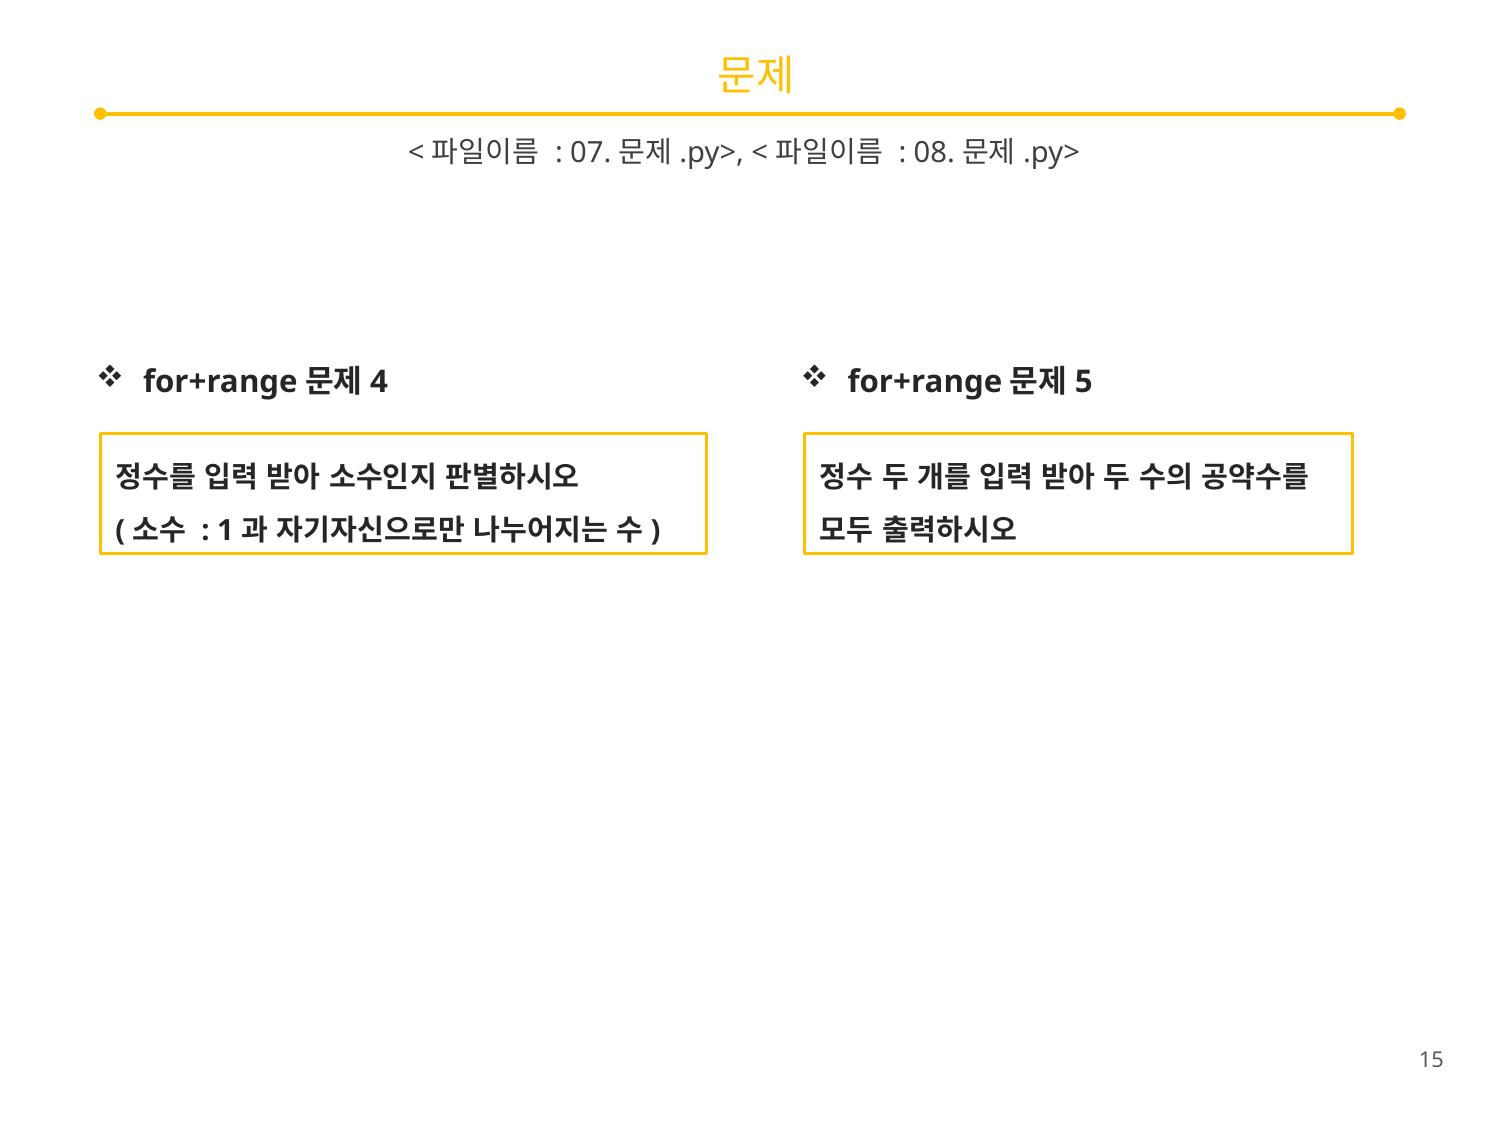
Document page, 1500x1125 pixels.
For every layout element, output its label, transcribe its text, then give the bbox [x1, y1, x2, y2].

text_box for+range문제4 [81, 335, 549, 407]
text_box <파일이름 : 07.문제.py>, <파일이름 : 08.문제.py> [100, 125, 1388, 176]
title 문제 [123, 45, 1388, 102]
text_box for+range문제5 [785, 335, 1253, 407]
text_box 정수 두 개를 입력 받아 두 수의 공약수를 모두 출력하시오 [804, 433, 1353, 554]
text_box 정수를 입력 받아 소수인지 판별하시오 (소수 : 1과 자기자신으로만 나누어지는 수) [100, 433, 707, 554]
